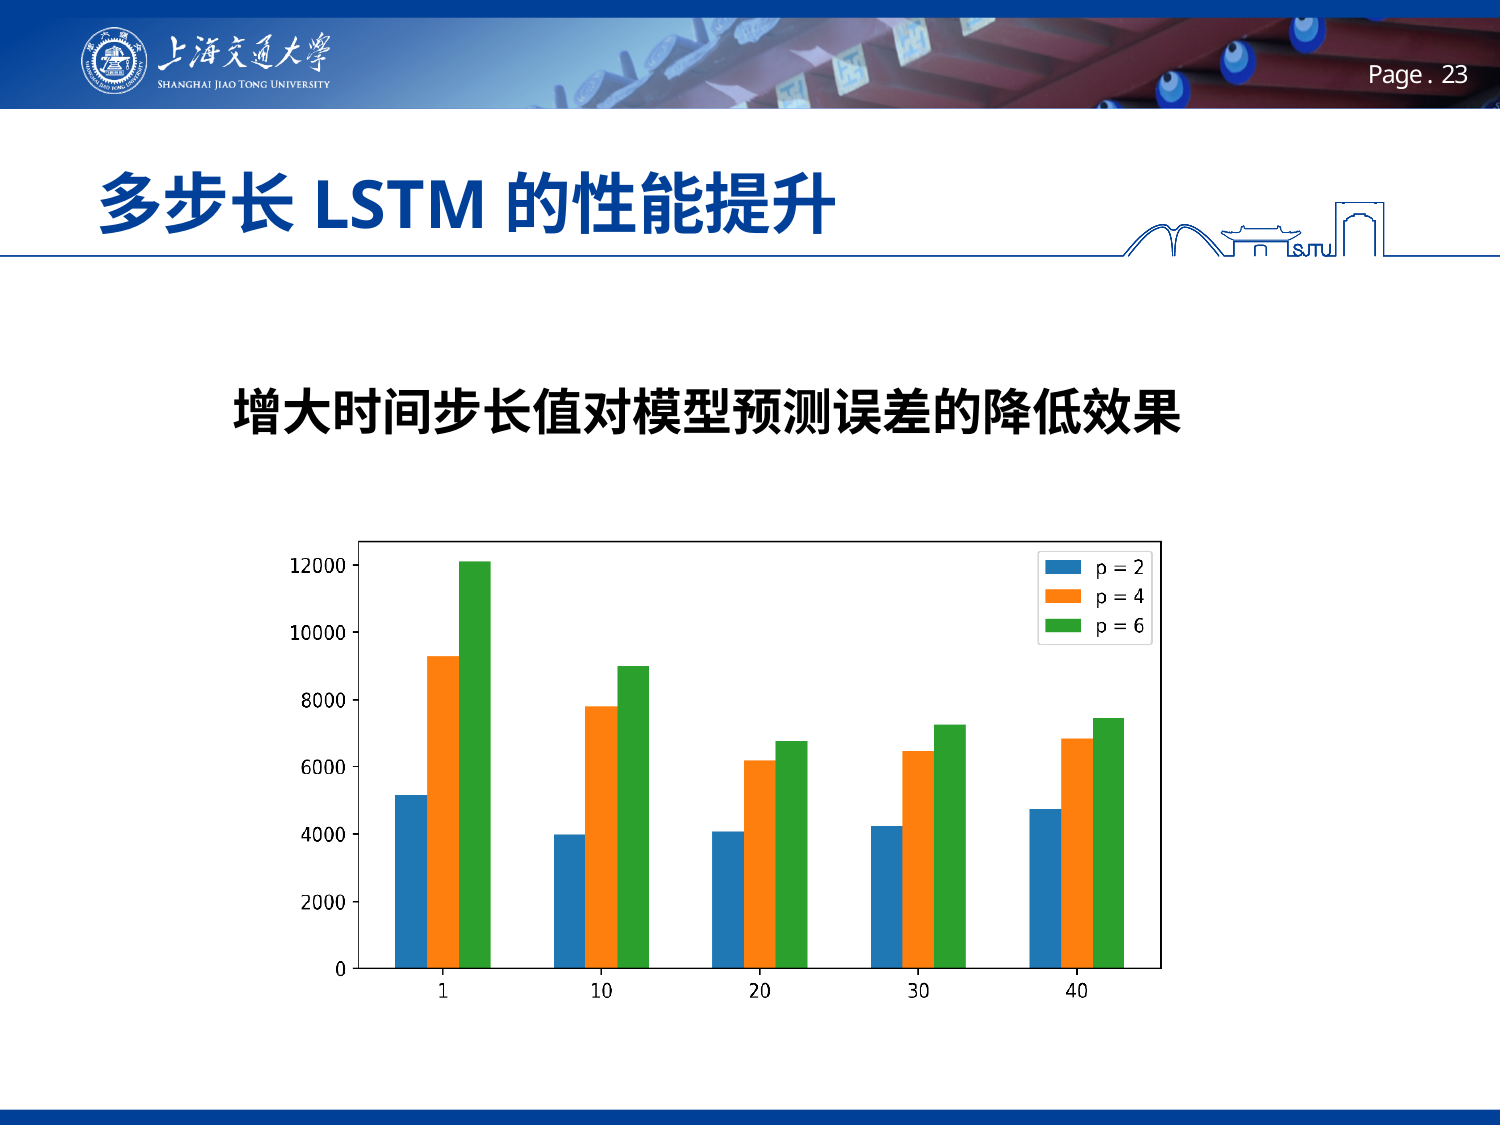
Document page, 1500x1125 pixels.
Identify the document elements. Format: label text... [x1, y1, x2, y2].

title 多步长LSTM的性能提升 [81, 160, 1455, 255]
picture [229, 473, 1264, 1039]
text_box 增大时间步长值对模型预测误差的降低效果 [218, 361, 1238, 474]
picture [0, 18, 1500, 109]
